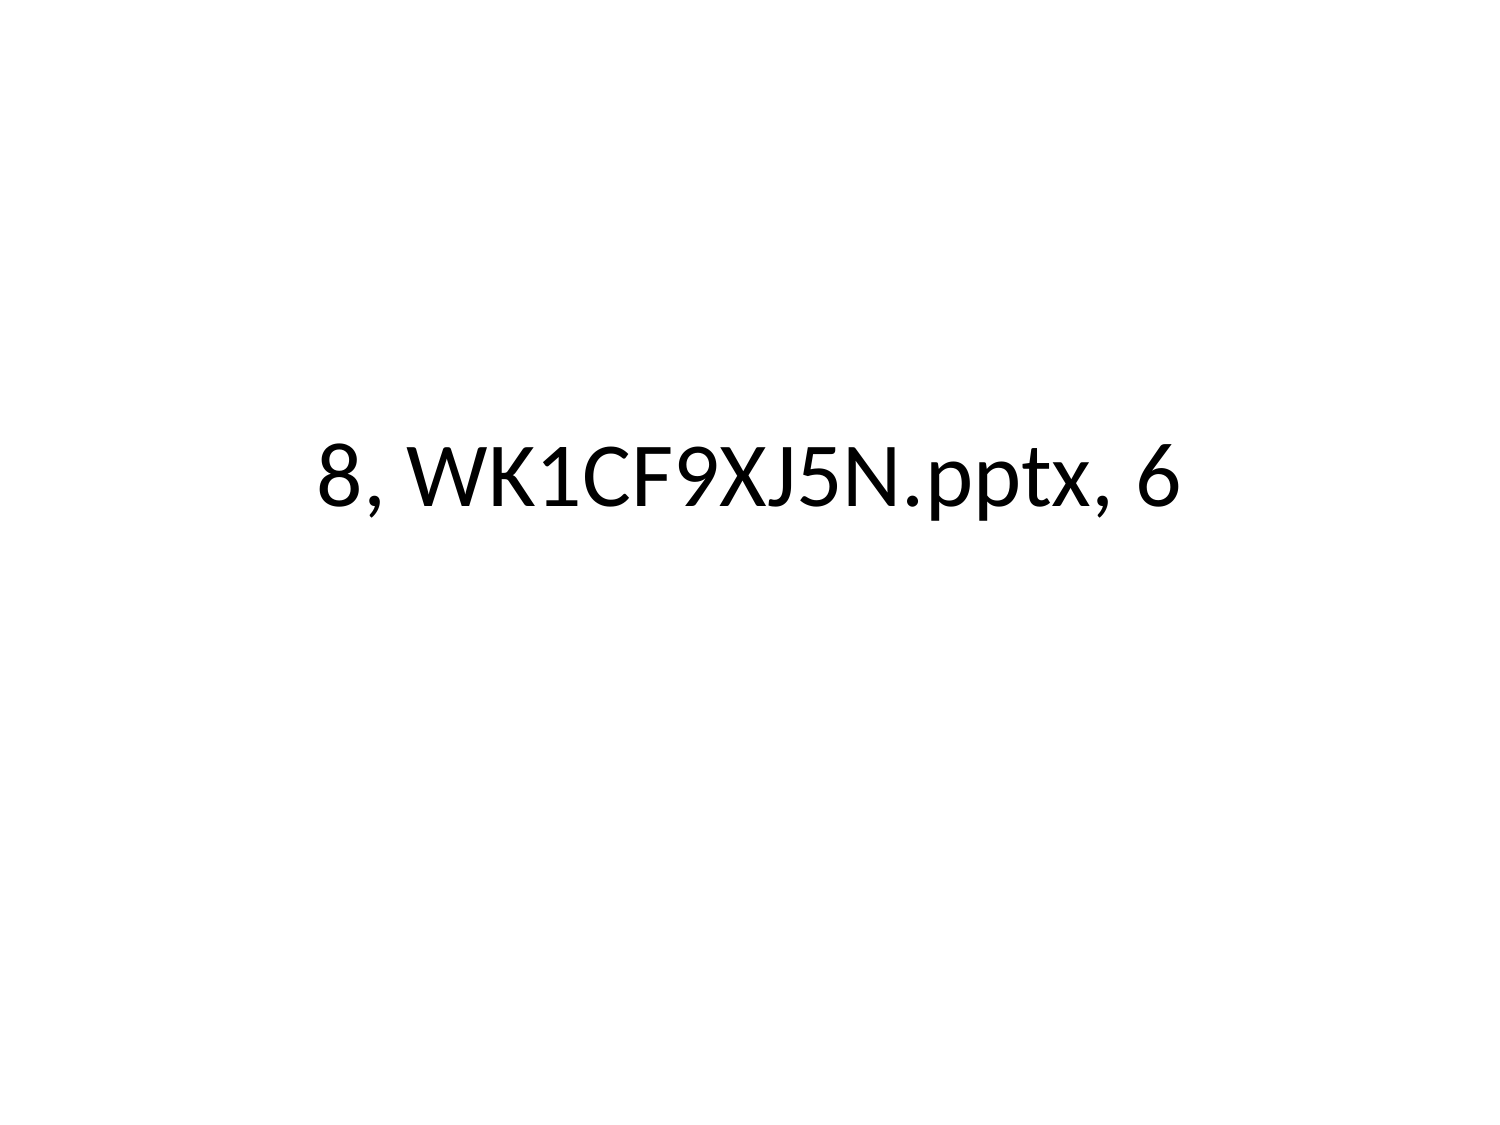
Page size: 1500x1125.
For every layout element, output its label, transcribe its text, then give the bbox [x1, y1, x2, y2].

title 8, WK1CF9XJ5N.pptx, 6 [112, 349, 1388, 591]
